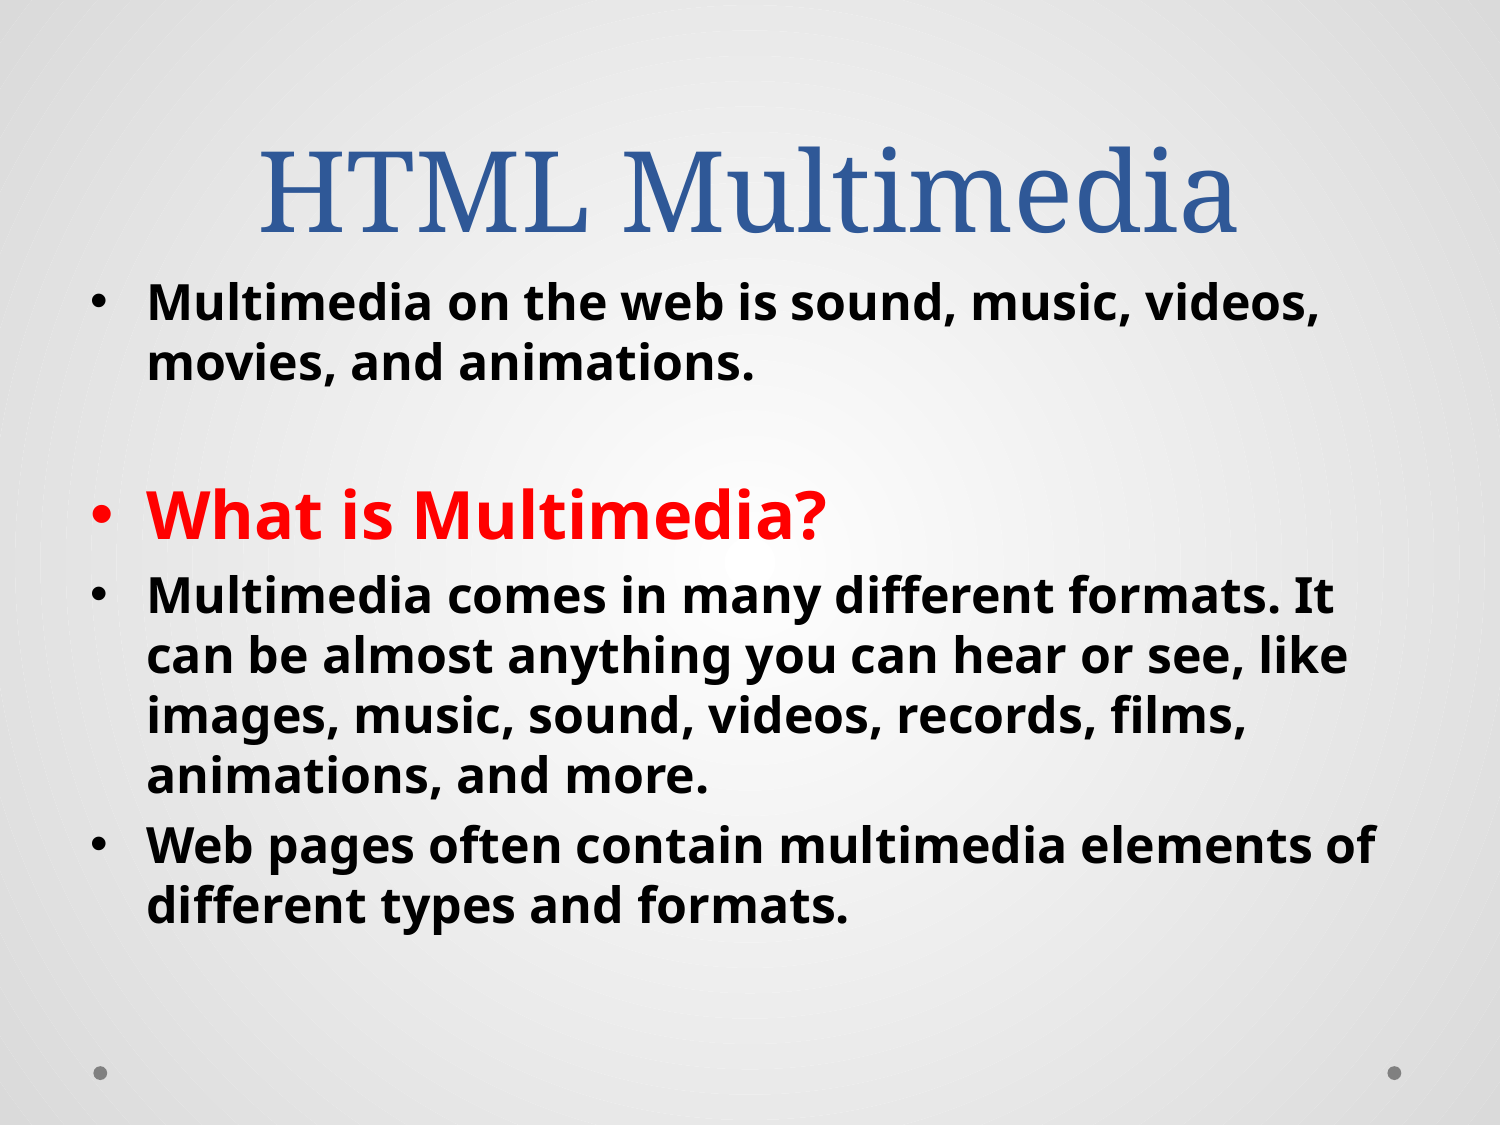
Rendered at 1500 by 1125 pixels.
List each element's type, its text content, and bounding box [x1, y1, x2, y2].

title HTML Multimedia [75, 0, 1425, 262]
list Multimedia on the web is sound, music, videos, movies, and animations. What is Multimedia? Multimedia comes in many different formats. It can be almost anything you can hear or see, like images, music, sound, videos, records, films, animations, and more. Web pages often contain multimedia elements of different types and formats. [75, 262, 1425, 1005]
